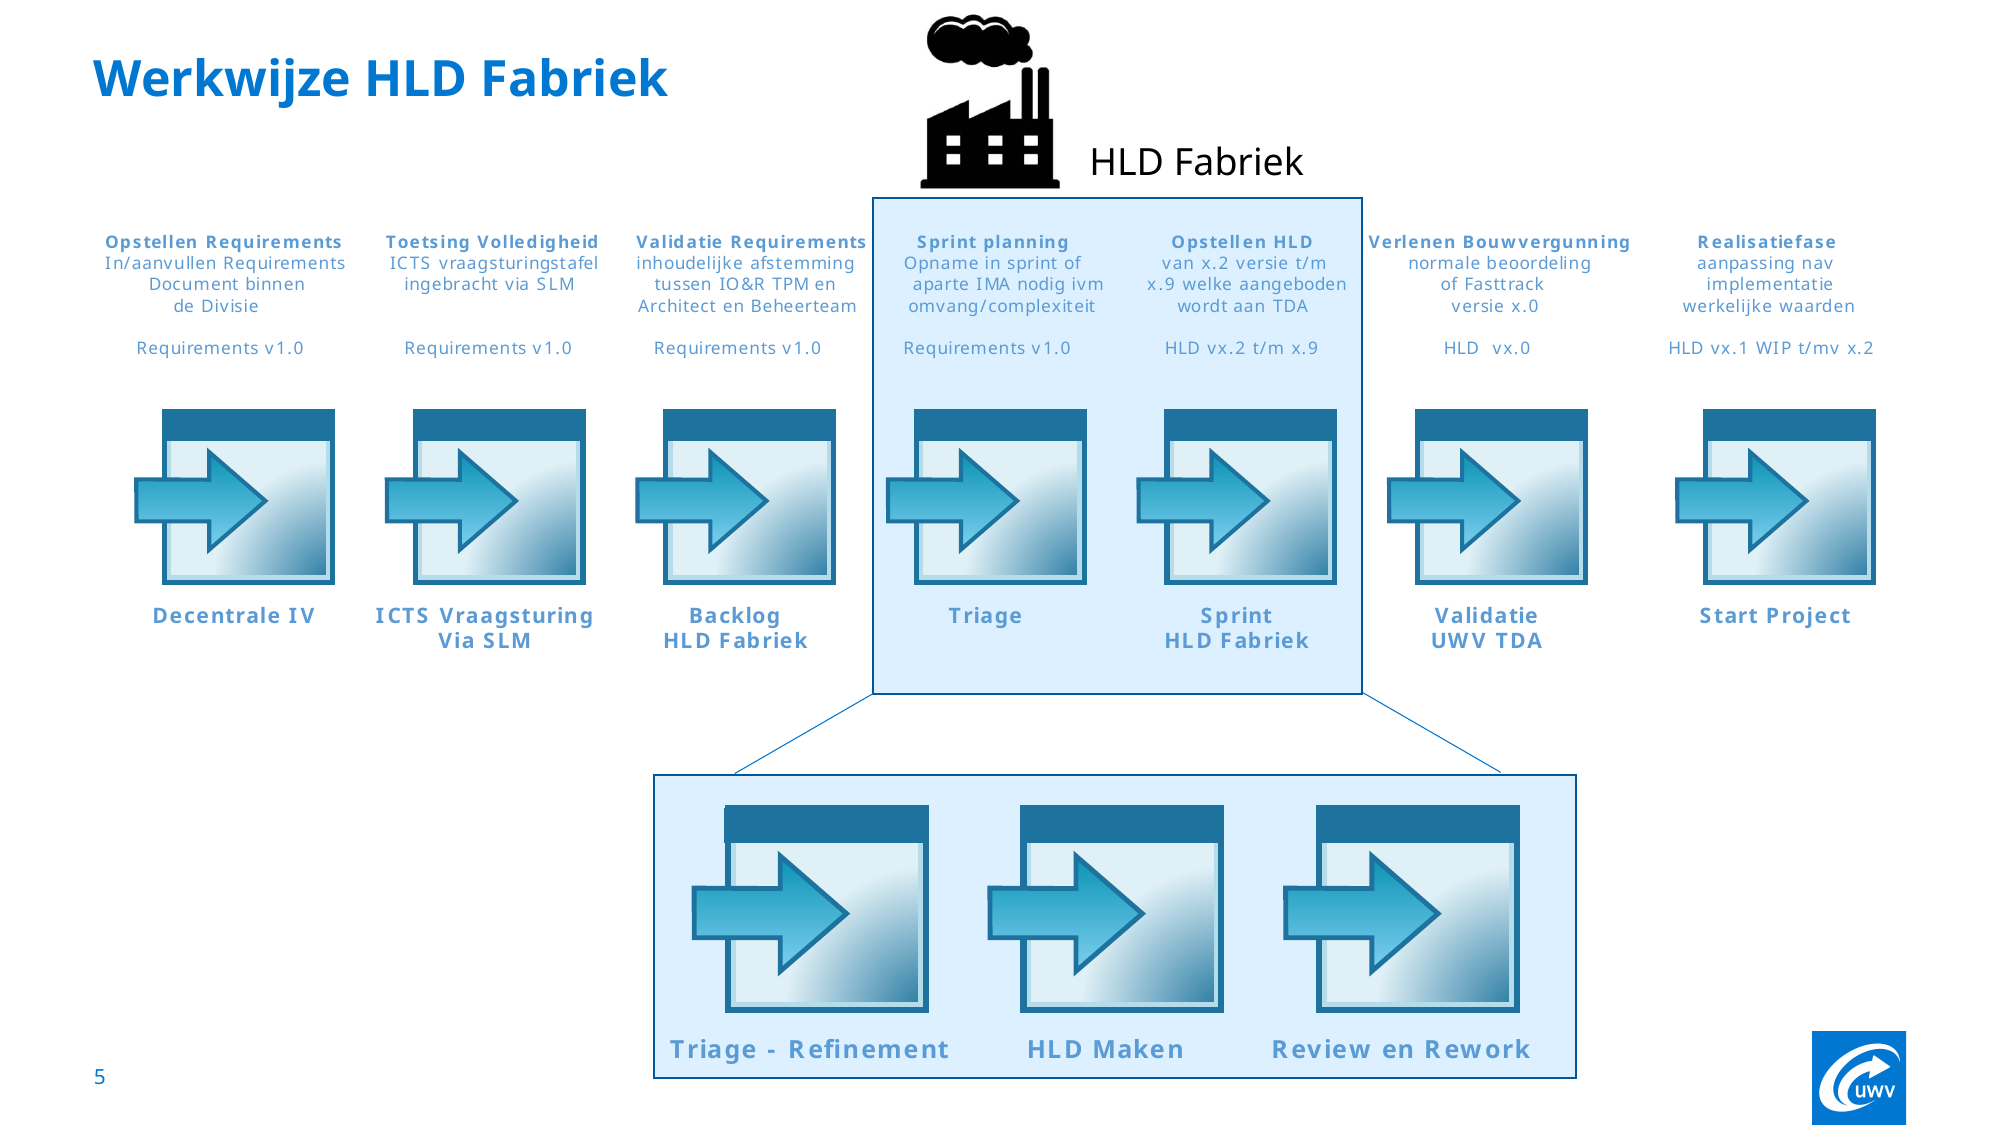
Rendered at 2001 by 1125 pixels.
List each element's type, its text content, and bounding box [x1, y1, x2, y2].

text_box [872, 665, 1363, 695]
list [93, 223, 1907, 665]
text_box HLD Fabriek [1090, 130, 1319, 191]
picture [1812, 1031, 1907, 1125]
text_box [1362, 692, 1501, 773]
text_box [653, 774, 1577, 1079]
title Werkwijze HLD Fabriek [93, 46, 1907, 223]
picture [911, 6, 1090, 210]
picture [654, 786, 1545, 1078]
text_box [734, 693, 873, 774]
slide_number 5 [93, 1030, 141, 1125]
